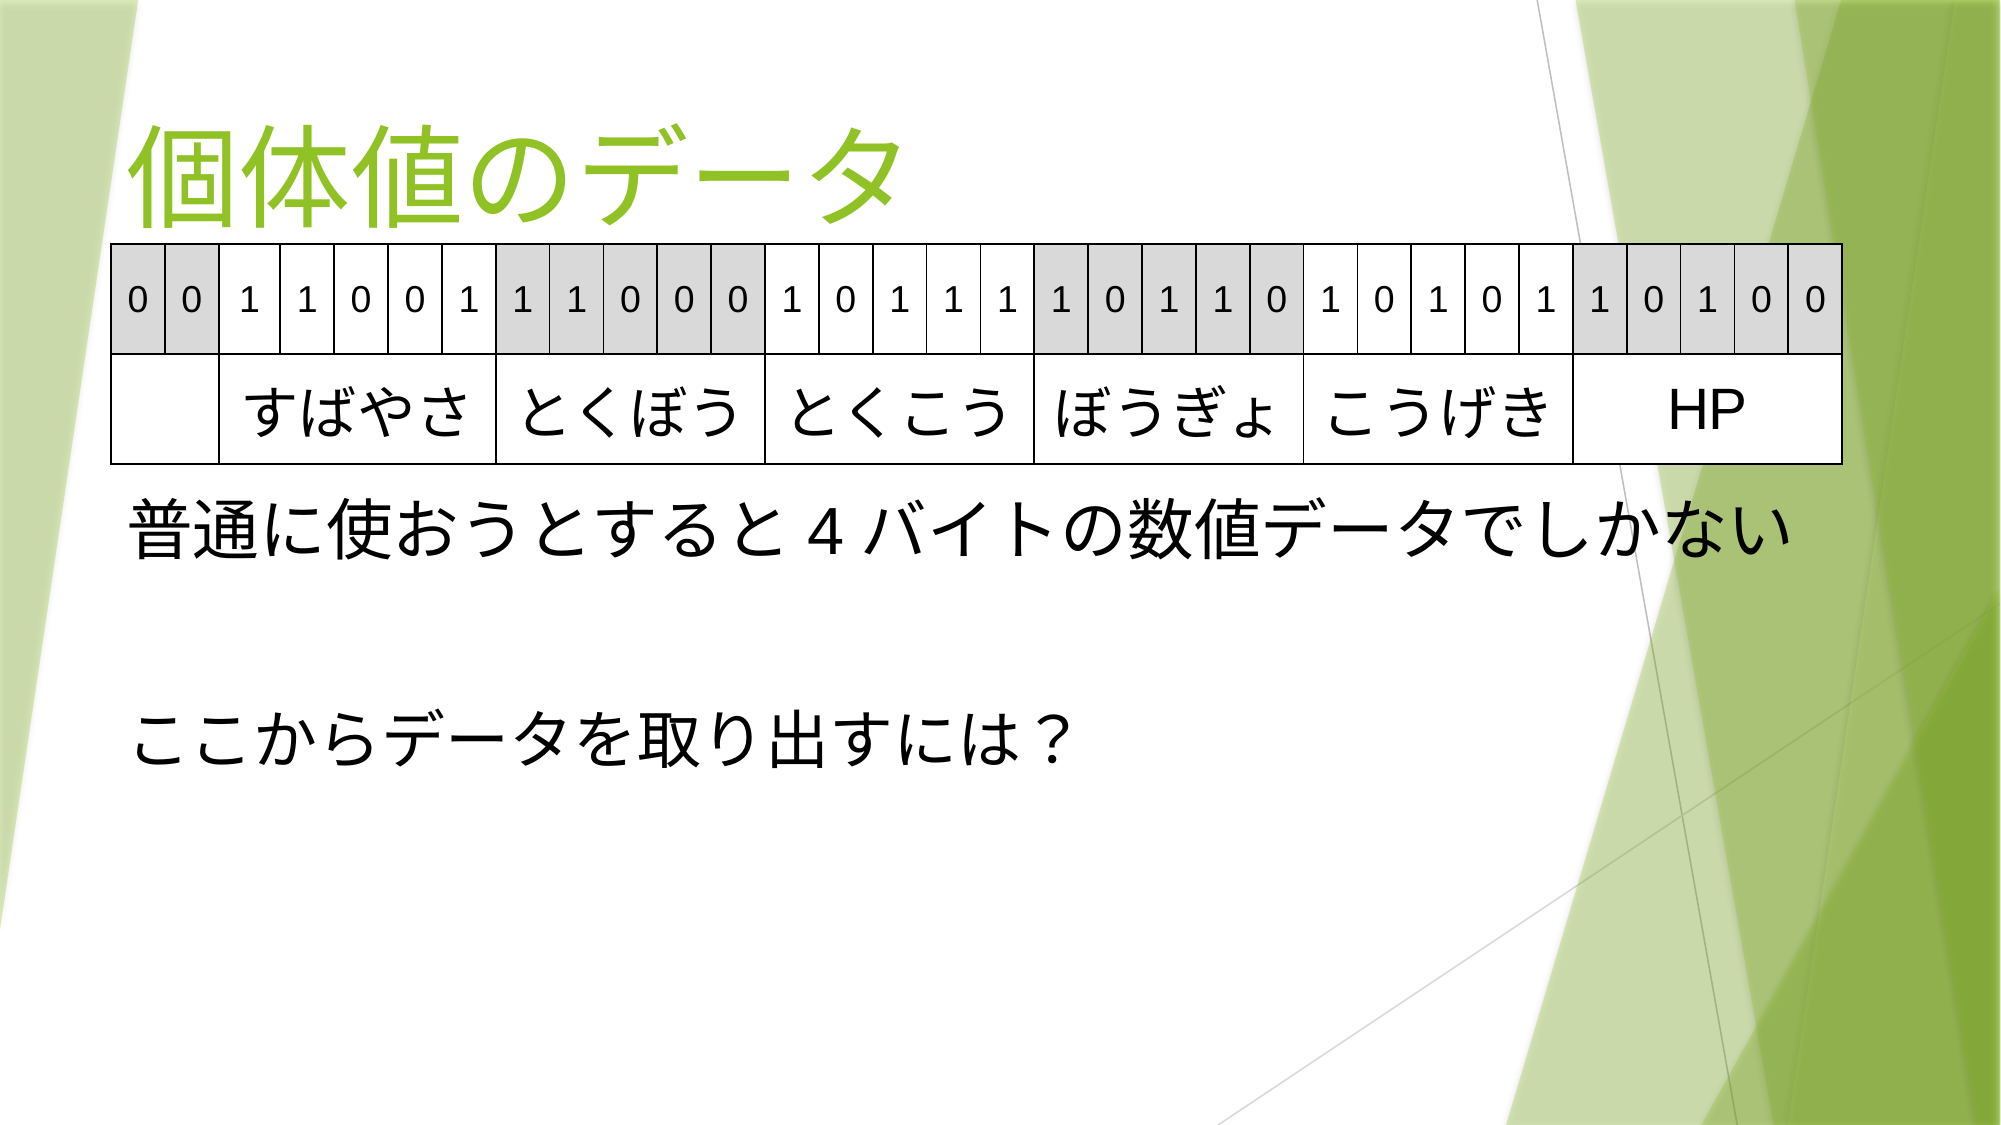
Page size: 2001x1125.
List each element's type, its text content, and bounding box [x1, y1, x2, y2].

table_header 1 [1197, 245, 1249, 353]
table_header 1 [1681, 245, 1734, 353]
table_header 0 [1466, 245, 1518, 353]
table_cell こうげき [1304, 355, 1572, 463]
table_header 0 [1735, 245, 1787, 353]
table_header 0 [389, 245, 441, 353]
table_cell ぼうぎょ [1035, 355, 1303, 463]
table_cell とくぼう [497, 355, 764, 463]
table_header 0 [1251, 245, 1303, 353]
table_header 1 [981, 245, 1033, 353]
table_header 1 [1035, 245, 1087, 353]
table_header 0 [1358, 245, 1410, 353]
table_cell [112, 355, 218, 463]
table_header 1 [766, 245, 818, 353]
table_header 1 [874, 245, 926, 353]
table_header 0 [1628, 245, 1680, 353]
table_cell HP [1574, 355, 1841, 463]
table_header 0 [112, 245, 164, 353]
table_header 1 [220, 245, 279, 353]
table_header 1 [1412, 245, 1464, 353]
table_cell すばやさ [220, 355, 495, 463]
table_header 0 [712, 245, 764, 353]
table_header 1 [1304, 245, 1357, 353]
table_header 1 [550, 245, 603, 353]
table_header 1 [927, 245, 980, 353]
table_header 0 [604, 245, 656, 353]
table_header 0 [1789, 245, 1841, 353]
table_header 1 [1520, 245, 1572, 353]
table_header 0 [166, 245, 218, 353]
list 普通に使おうとすると4バイトの数値データでしかない [111, 480, 1883, 589]
table_header 0 [335, 245, 387, 353]
table_header 1 [1574, 245, 1626, 353]
table_header 1 [497, 245, 549, 353]
table_header 1 [281, 245, 333, 353]
table_header 1 [443, 245, 495, 353]
table_header 0 [658, 245, 710, 353]
text_box ここからデータを取り出すには？ [111, 681, 1883, 790]
table_header 0 [1089, 245, 1141, 353]
table_header 0 [820, 245, 872, 353]
table_header 1 [1143, 245, 1195, 353]
table_cell とくこう [766, 355, 1033, 463]
title 個体値のデータ [111, 99, 1883, 209]
